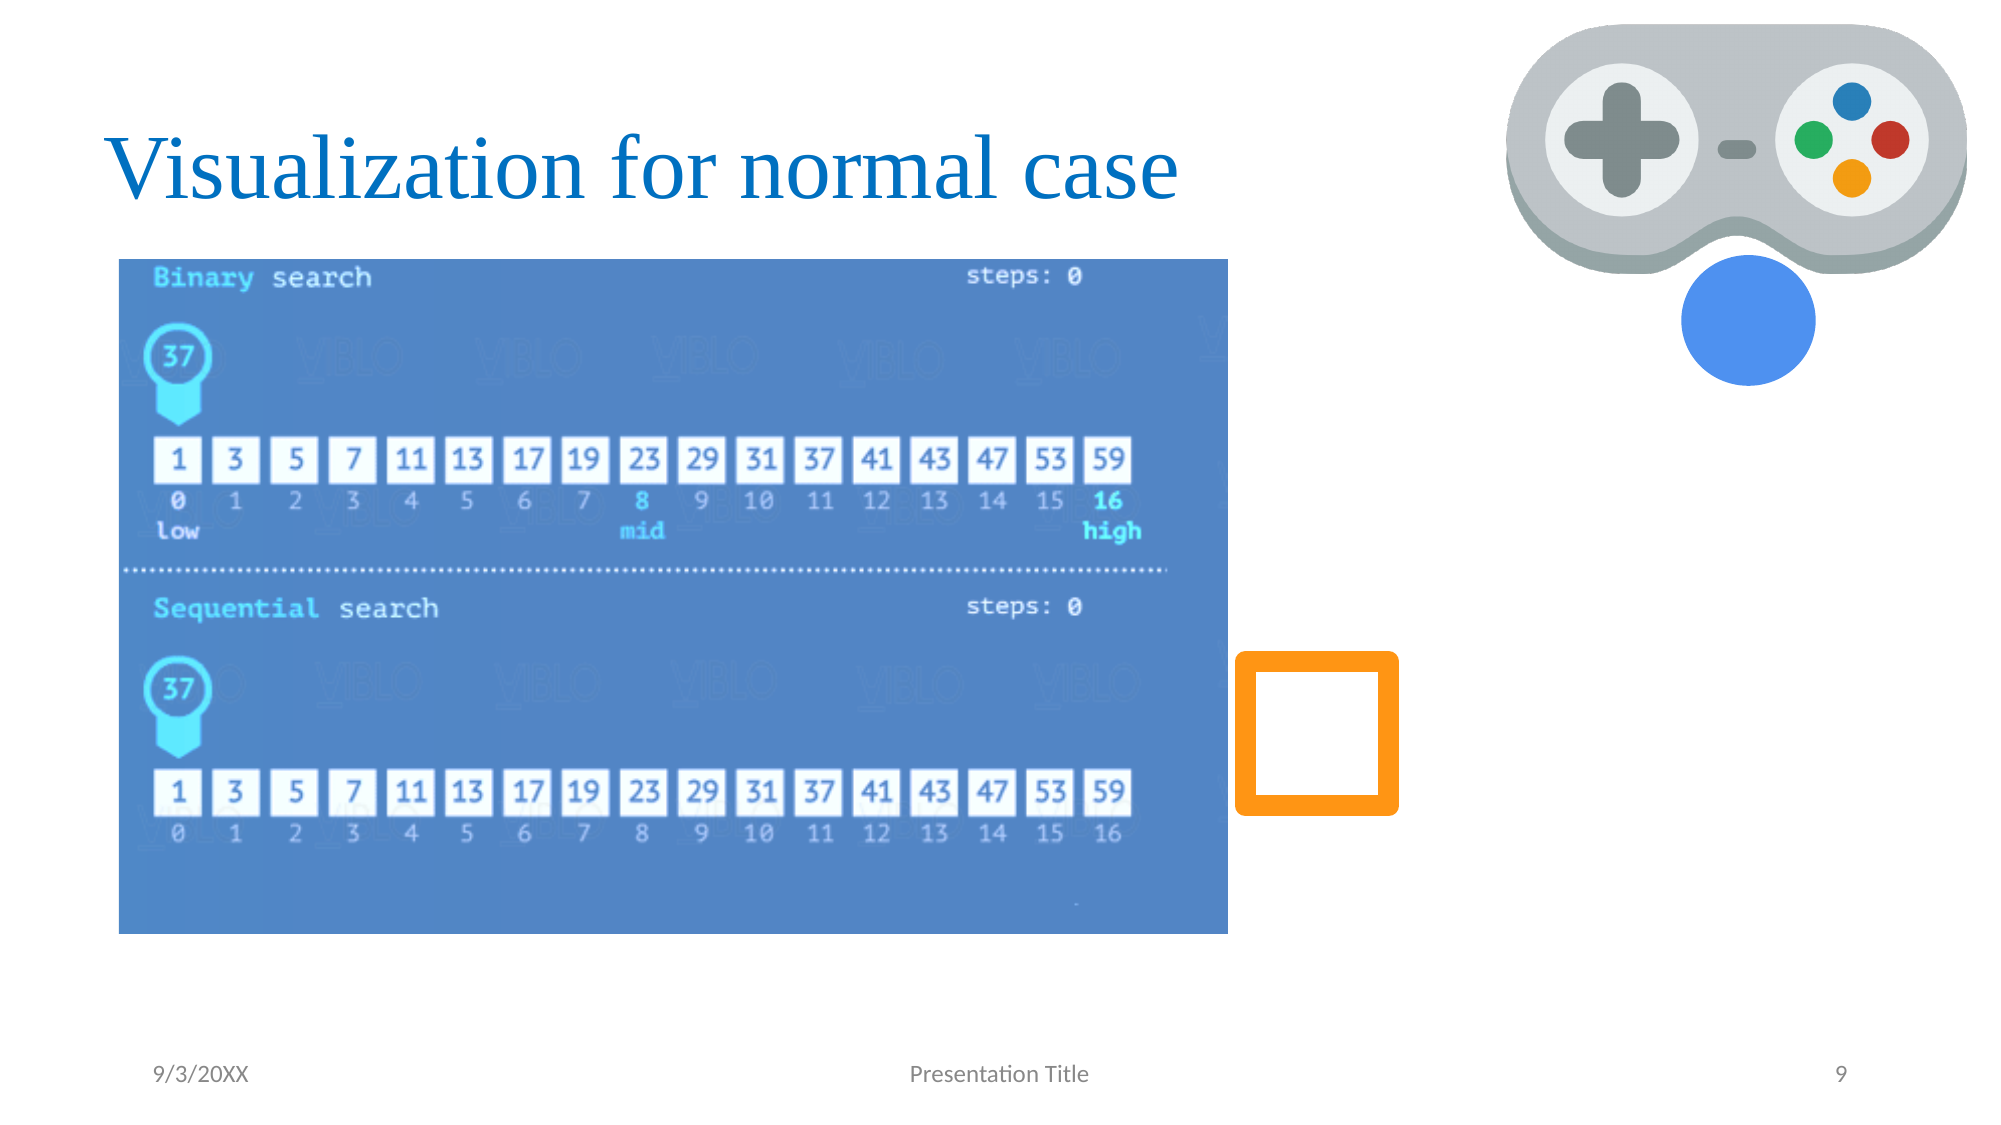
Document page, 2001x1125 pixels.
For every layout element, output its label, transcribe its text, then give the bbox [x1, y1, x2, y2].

picture [118, 258, 1228, 934]
picture [1488, 0, 1986, 307]
slide_number 9 [1412, 1042, 1863, 1103]
footer Presentation Title [662, 1042, 1338, 1103]
title Visualization for normal case [88, 59, 1251, 278]
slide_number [137, 1042, 588, 1103]
